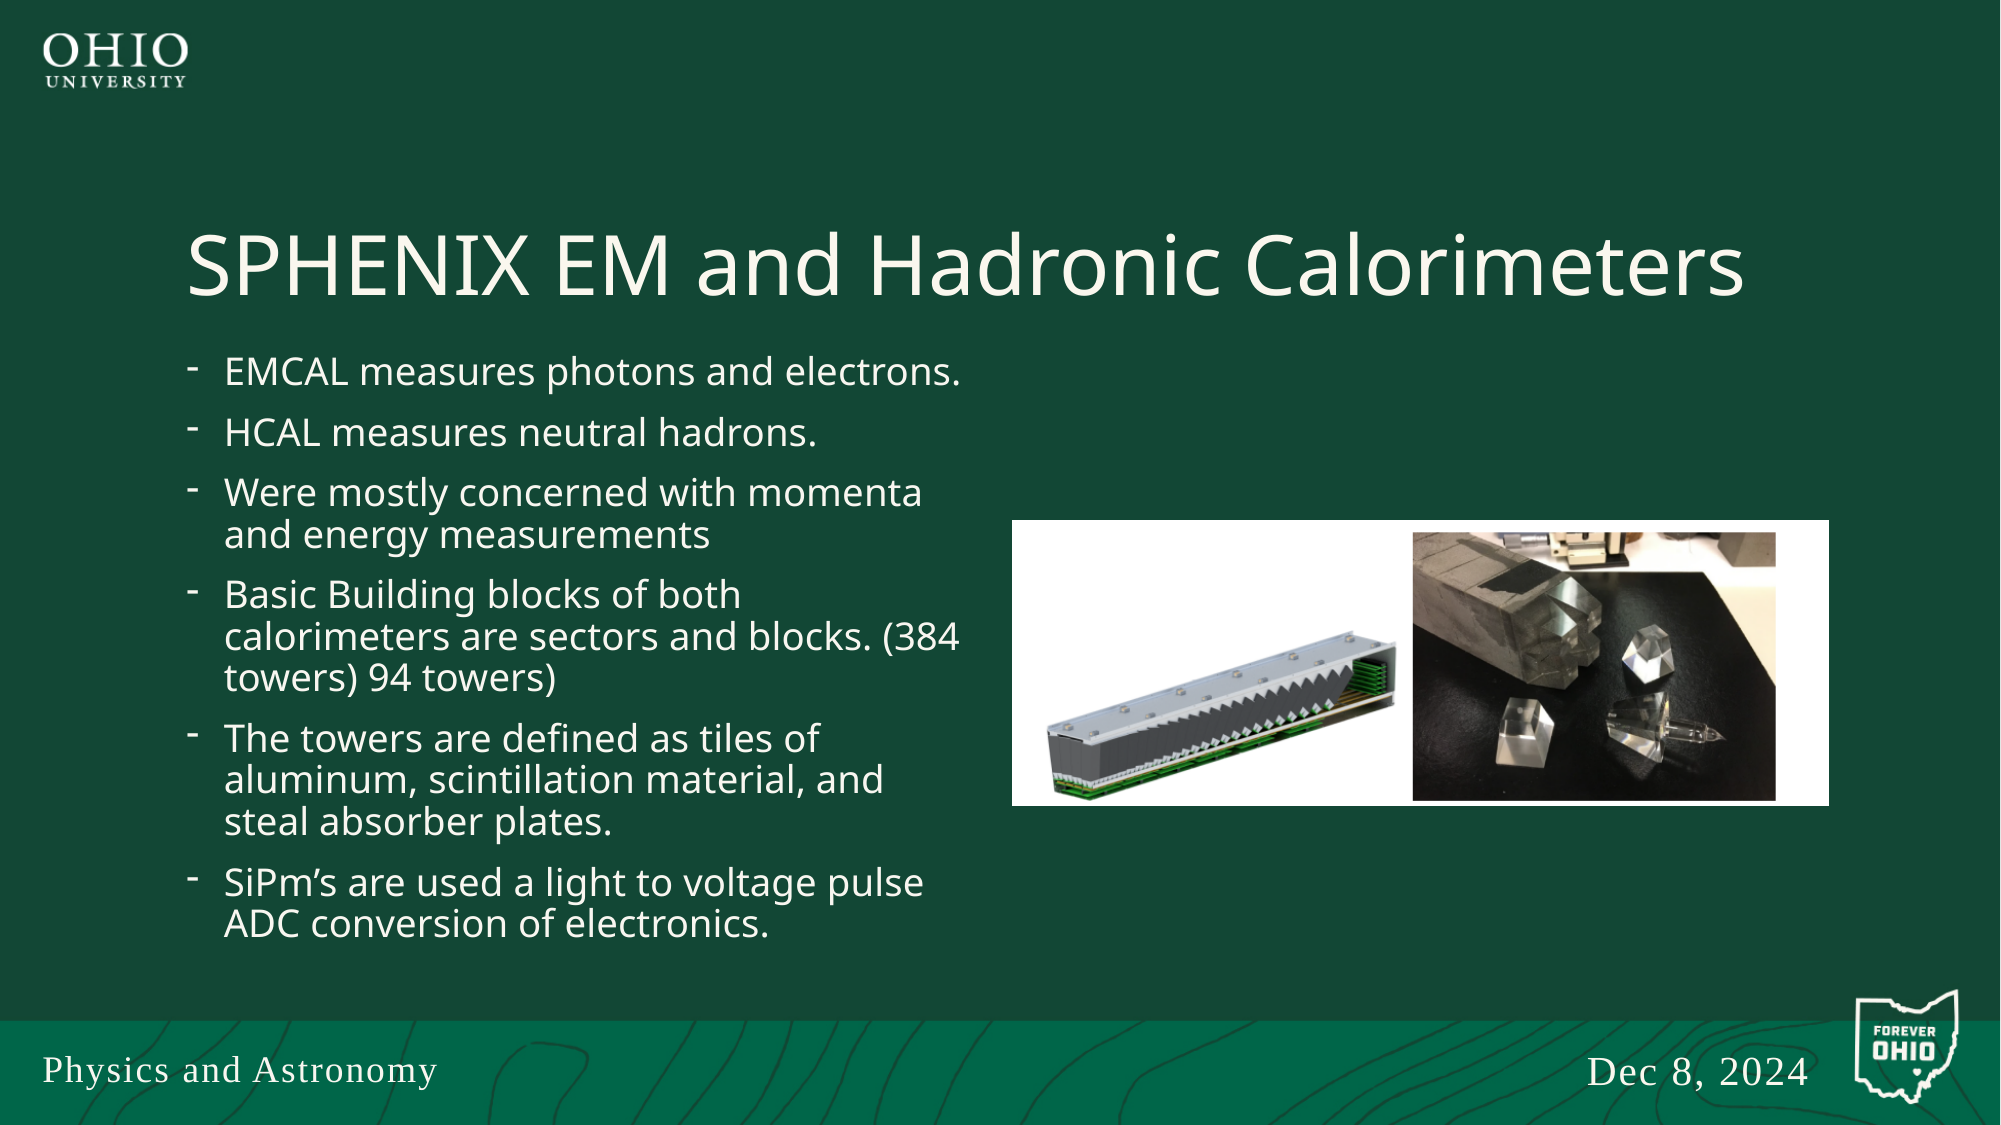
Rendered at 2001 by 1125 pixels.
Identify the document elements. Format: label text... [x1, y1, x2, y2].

picture [0, 0, 2001, 1125]
title SPHENIX EM and Hadronic Calorimeters [171, 111, 1823, 320]
list EMCAL measures photons and electrons. HCAL measures neutral hadrons. Were mostly concerned with momenta and energy measurements Basic Building blocks of both calorimeters are sectors and blocks. (384 towers) 94 towers) The towers are defined as tiles of aluminum, scintillation material, and steal absorber plates. SiPm’s are used a light to voltage pulse ADC conversion of electronics. [171, 345, 988, 981]
footer Physics and Astronomy [27, 1042, 1338, 1103]
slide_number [1348, 1042, 1823, 1103]
